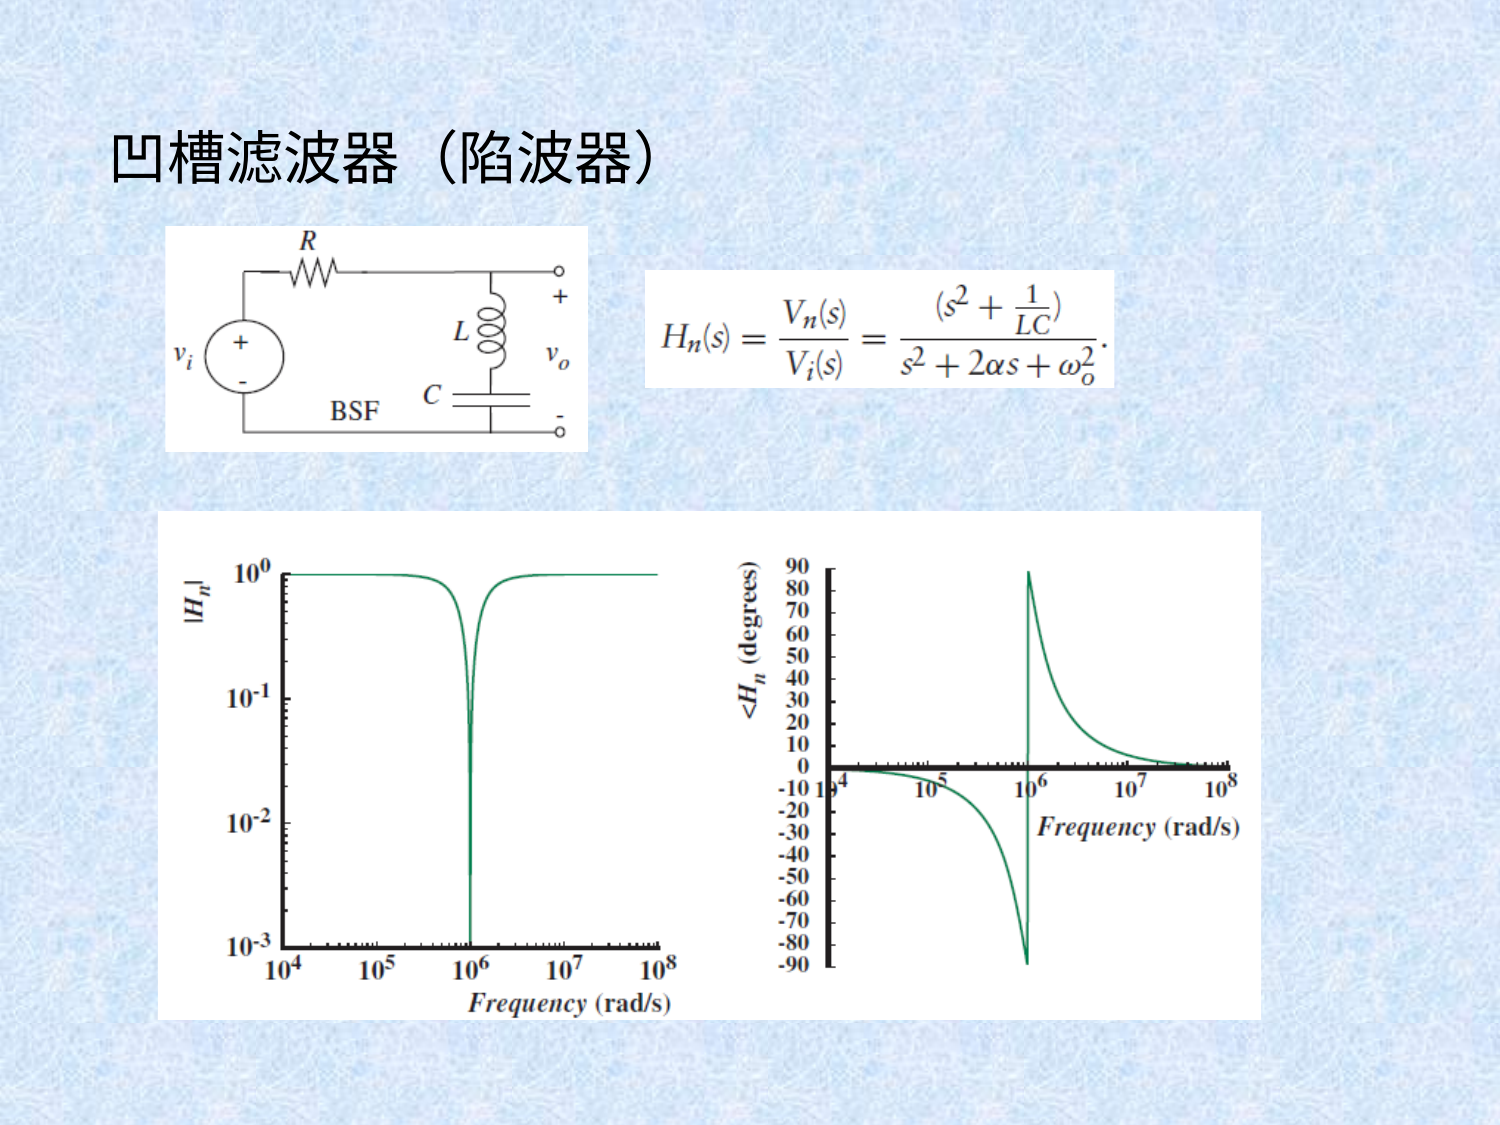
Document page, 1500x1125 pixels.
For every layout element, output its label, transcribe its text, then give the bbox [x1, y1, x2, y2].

picture [0, 0, 1500, 1125]
text_box 凹槽滤波器（陷波器） [94, 114, 707, 199]
